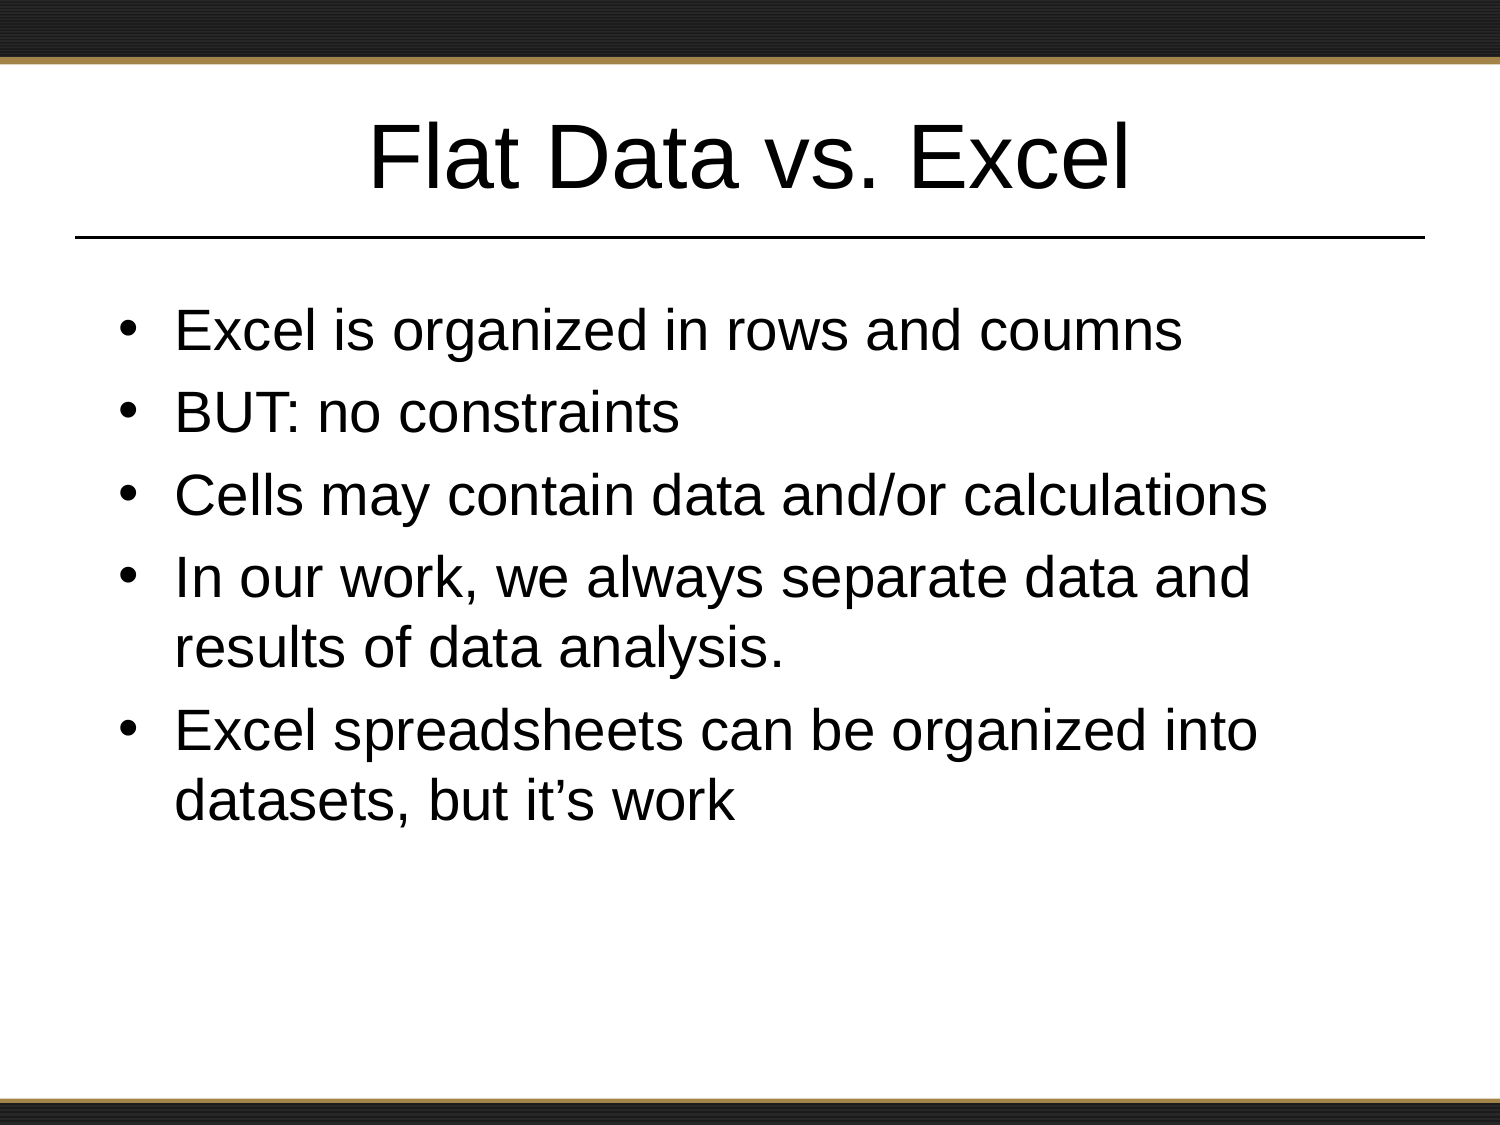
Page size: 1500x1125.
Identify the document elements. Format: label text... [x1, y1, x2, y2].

title Flat Data vs. Excel [103, 50, 1397, 269]
picture [0, 0, 1500, 57]
picture [0, 1103, 1500, 1125]
list Excel is organized in rows and coumns BUT: no constraints Cells may contain data and/or calculations In our work, we always separate data and results of data analysis. Excel spreadsheets can be organized into datasets, but it’s work [103, 284, 1397, 999]
